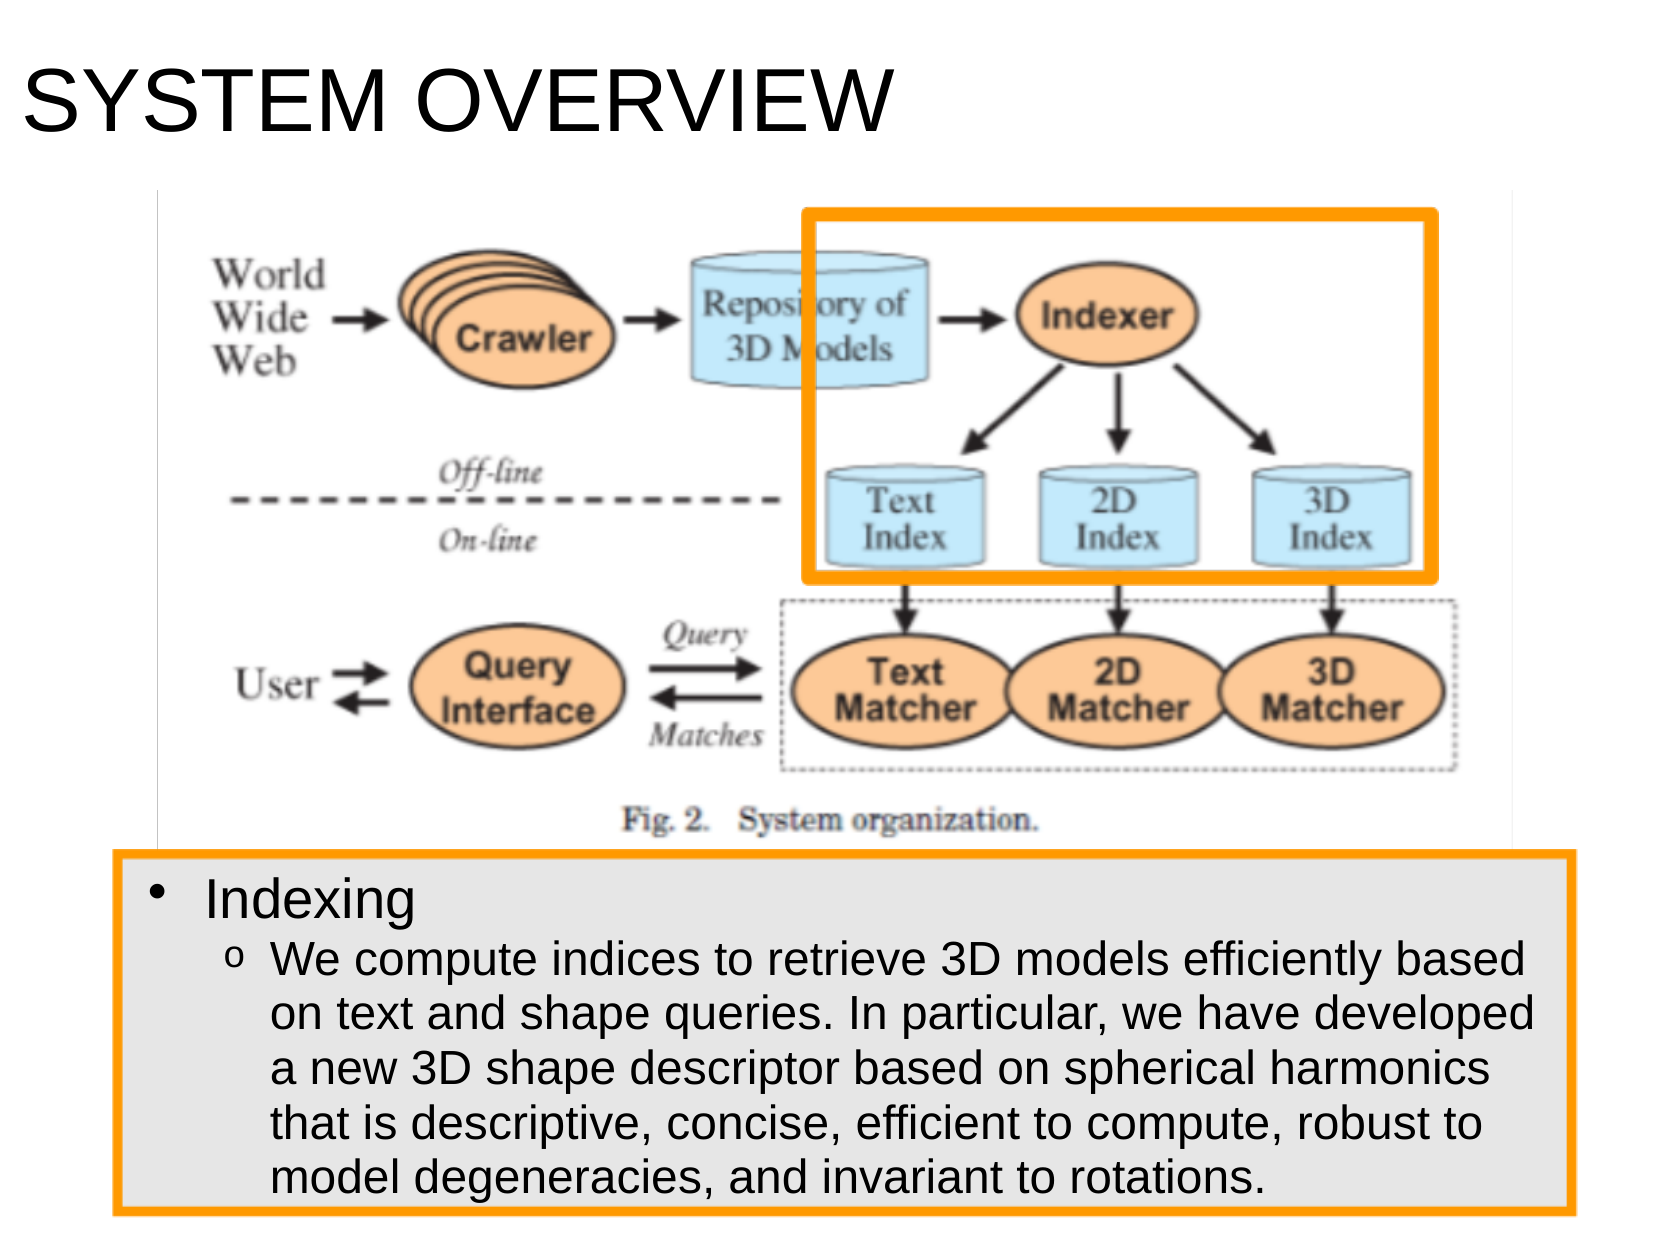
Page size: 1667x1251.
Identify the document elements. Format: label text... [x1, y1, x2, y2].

title SYSTEM OVERVIEW [21, 49, 1646, 201]
picture [112, 190, 1578, 1218]
